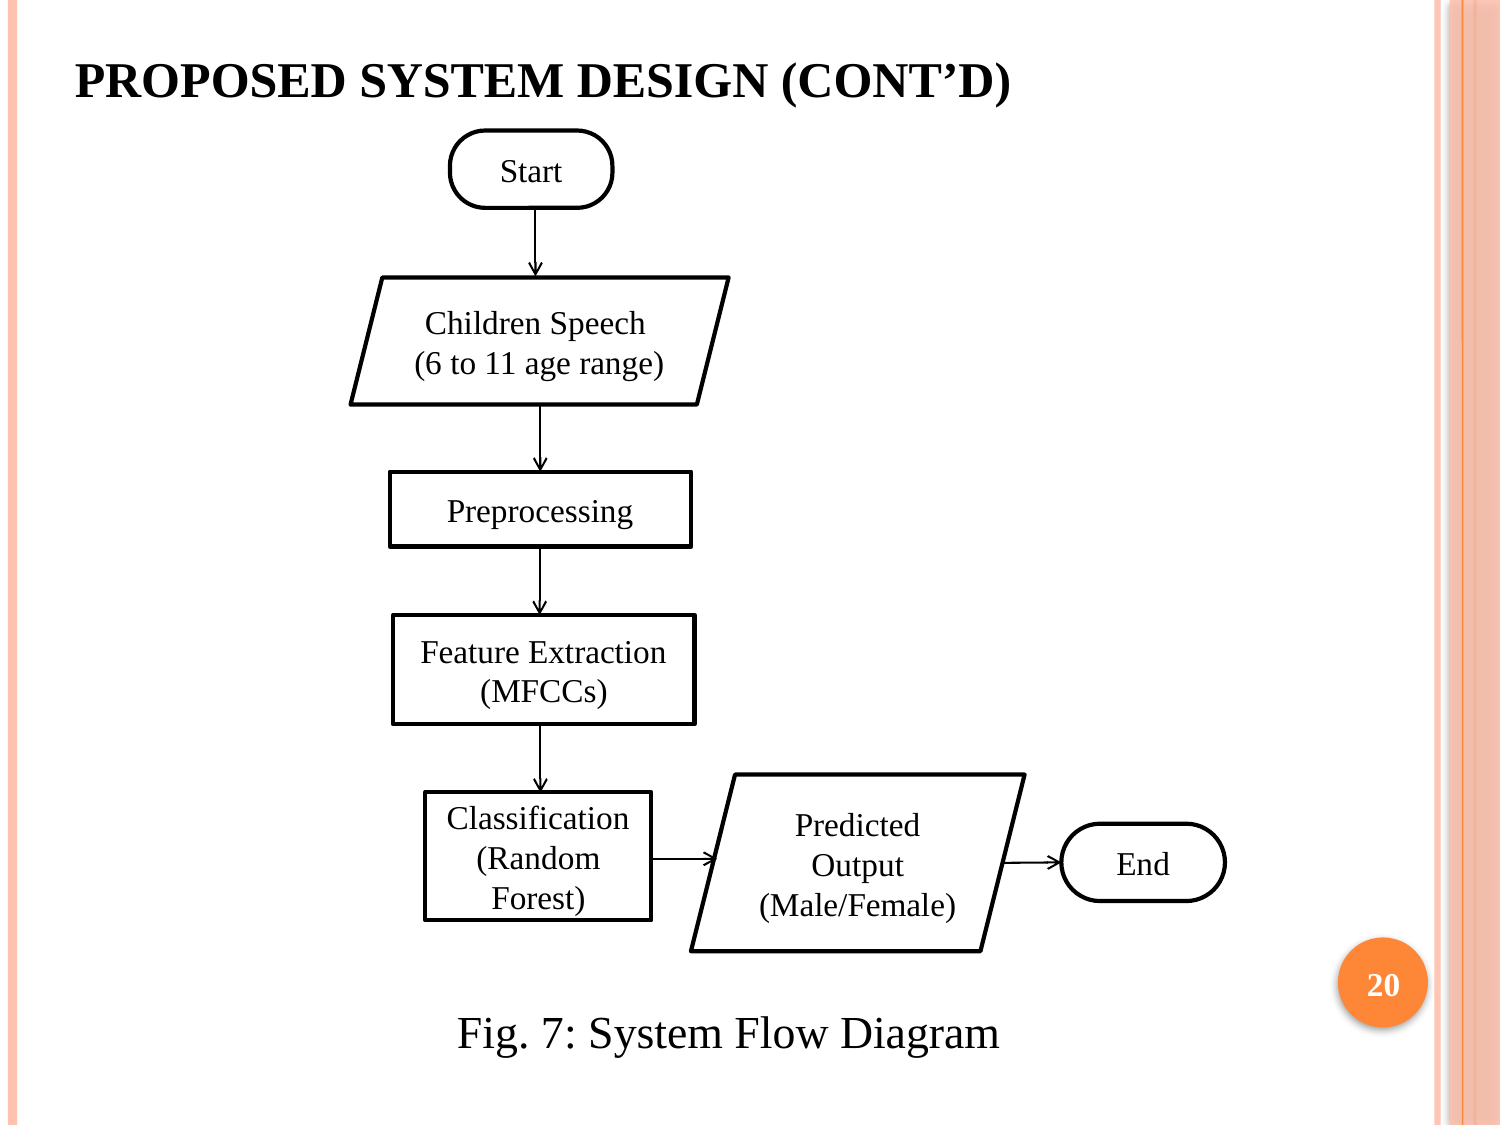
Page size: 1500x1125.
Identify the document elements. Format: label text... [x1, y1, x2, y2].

text_box Proposed System Design (Cont’d) [60, 0, 1285, 168]
text_box Fig. 7: System Flow Diagram [381, 995, 1076, 1066]
text_box Preprocessing [388, 470, 693, 549]
text_box Classification (Random Forest) [423, 790, 653, 922]
slide_number 20 [1333, 940, 1434, 1027]
text_box End [1059, 821, 1228, 904]
text_box Predicted Output (Male/Female) [688, 772, 1027, 954]
text_box Feature Extraction (MFCCs) [391, 613, 697, 726]
text_box Children Speech (6 to 11 age range) [348, 275, 731, 407]
text_box Start [447, 168, 615, 210]
